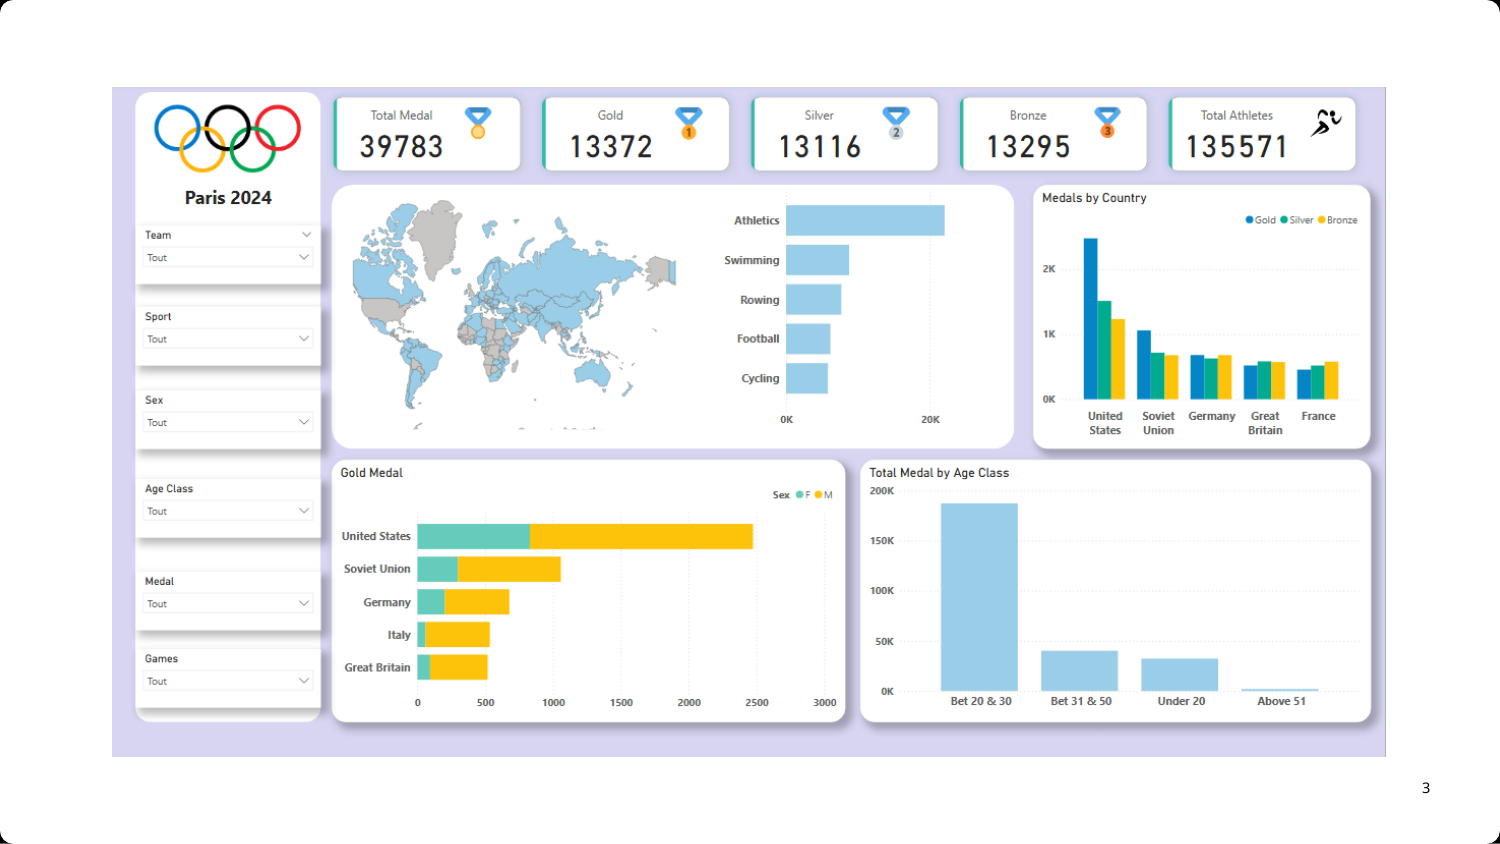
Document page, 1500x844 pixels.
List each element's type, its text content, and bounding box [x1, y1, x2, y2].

picture [112, 87, 1388, 757]
slide_number 3 [1402, 775, 1451, 801]
